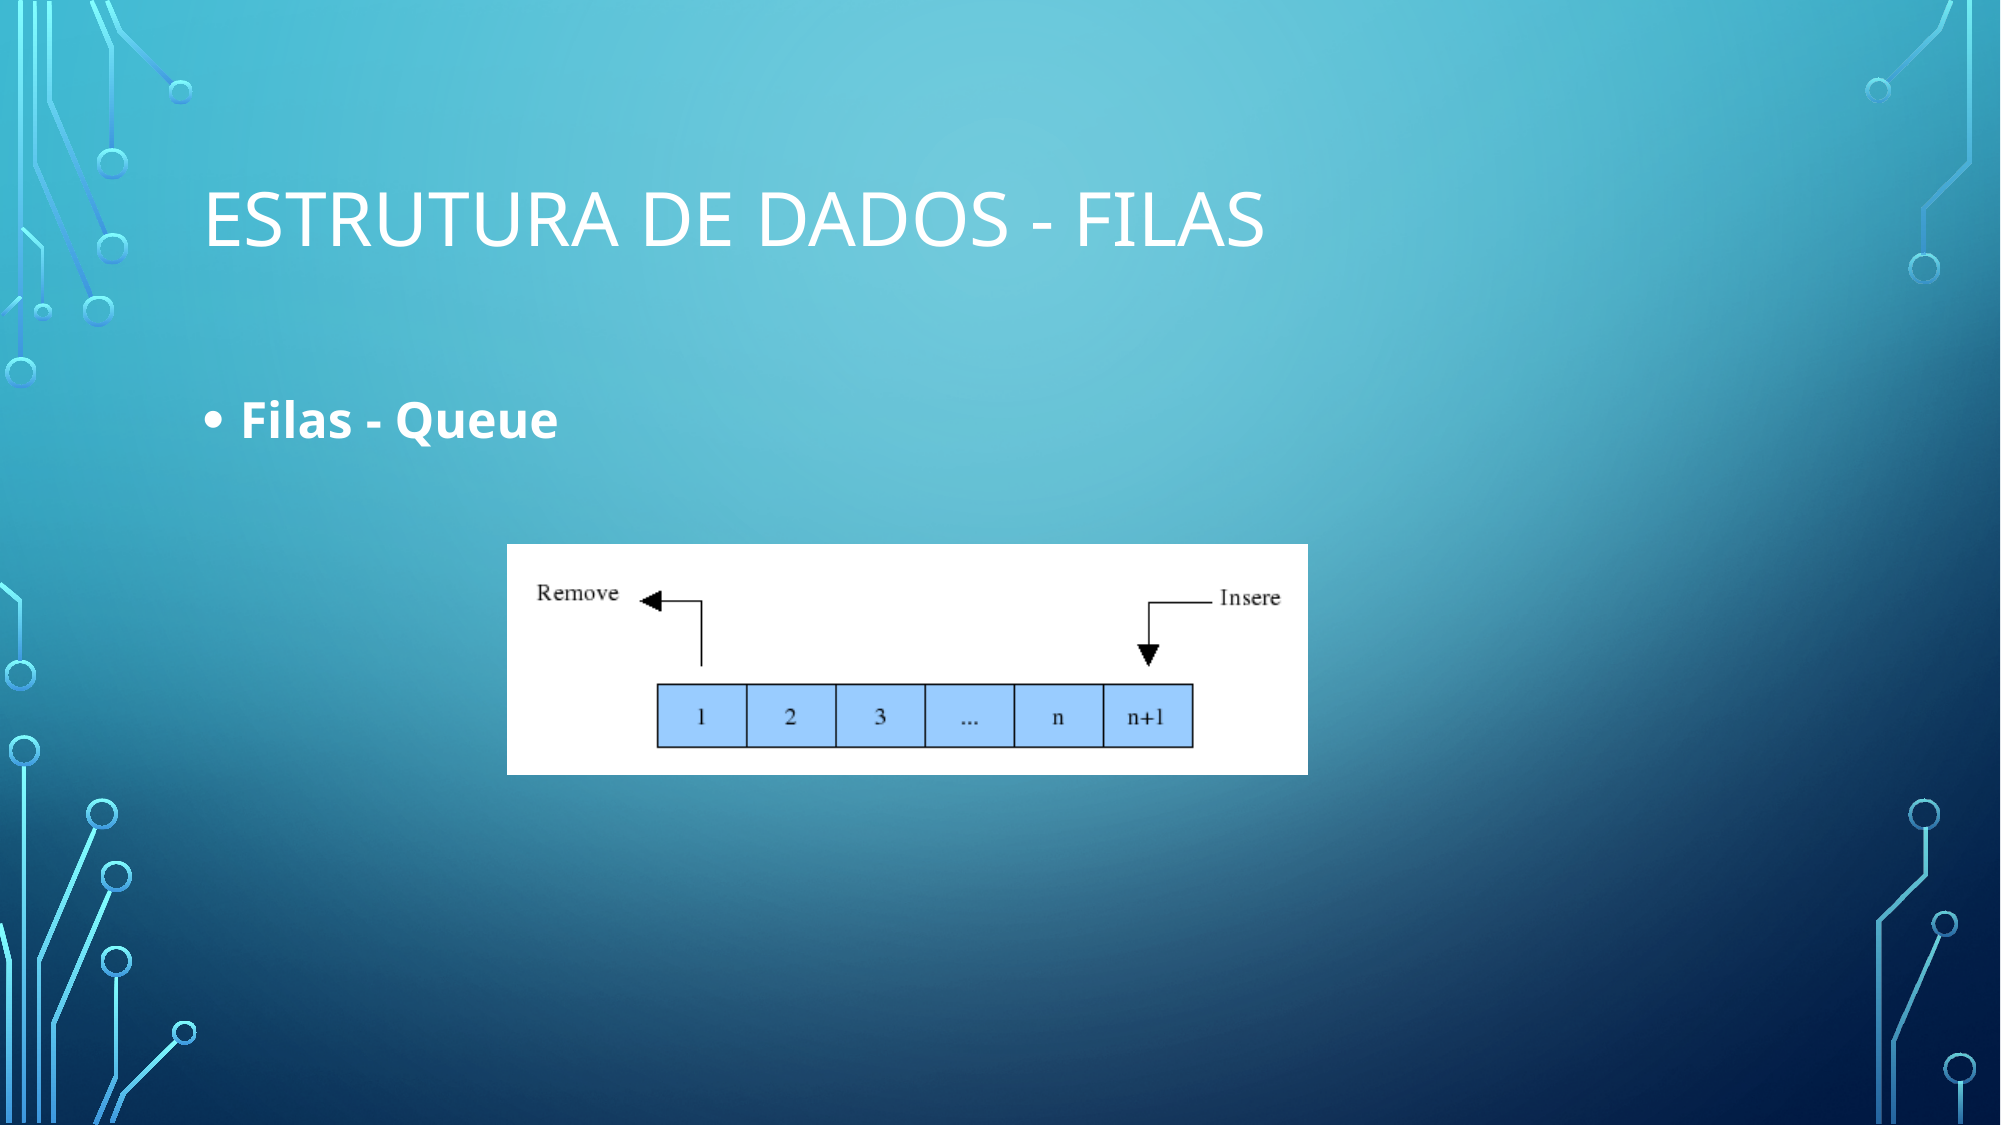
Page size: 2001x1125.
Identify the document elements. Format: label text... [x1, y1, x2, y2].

list Filas - Queue [187, 369, 1813, 950]
picture [507, 544, 1309, 775]
title Estrutura de dados - Filas [187, 101, 1813, 344]
